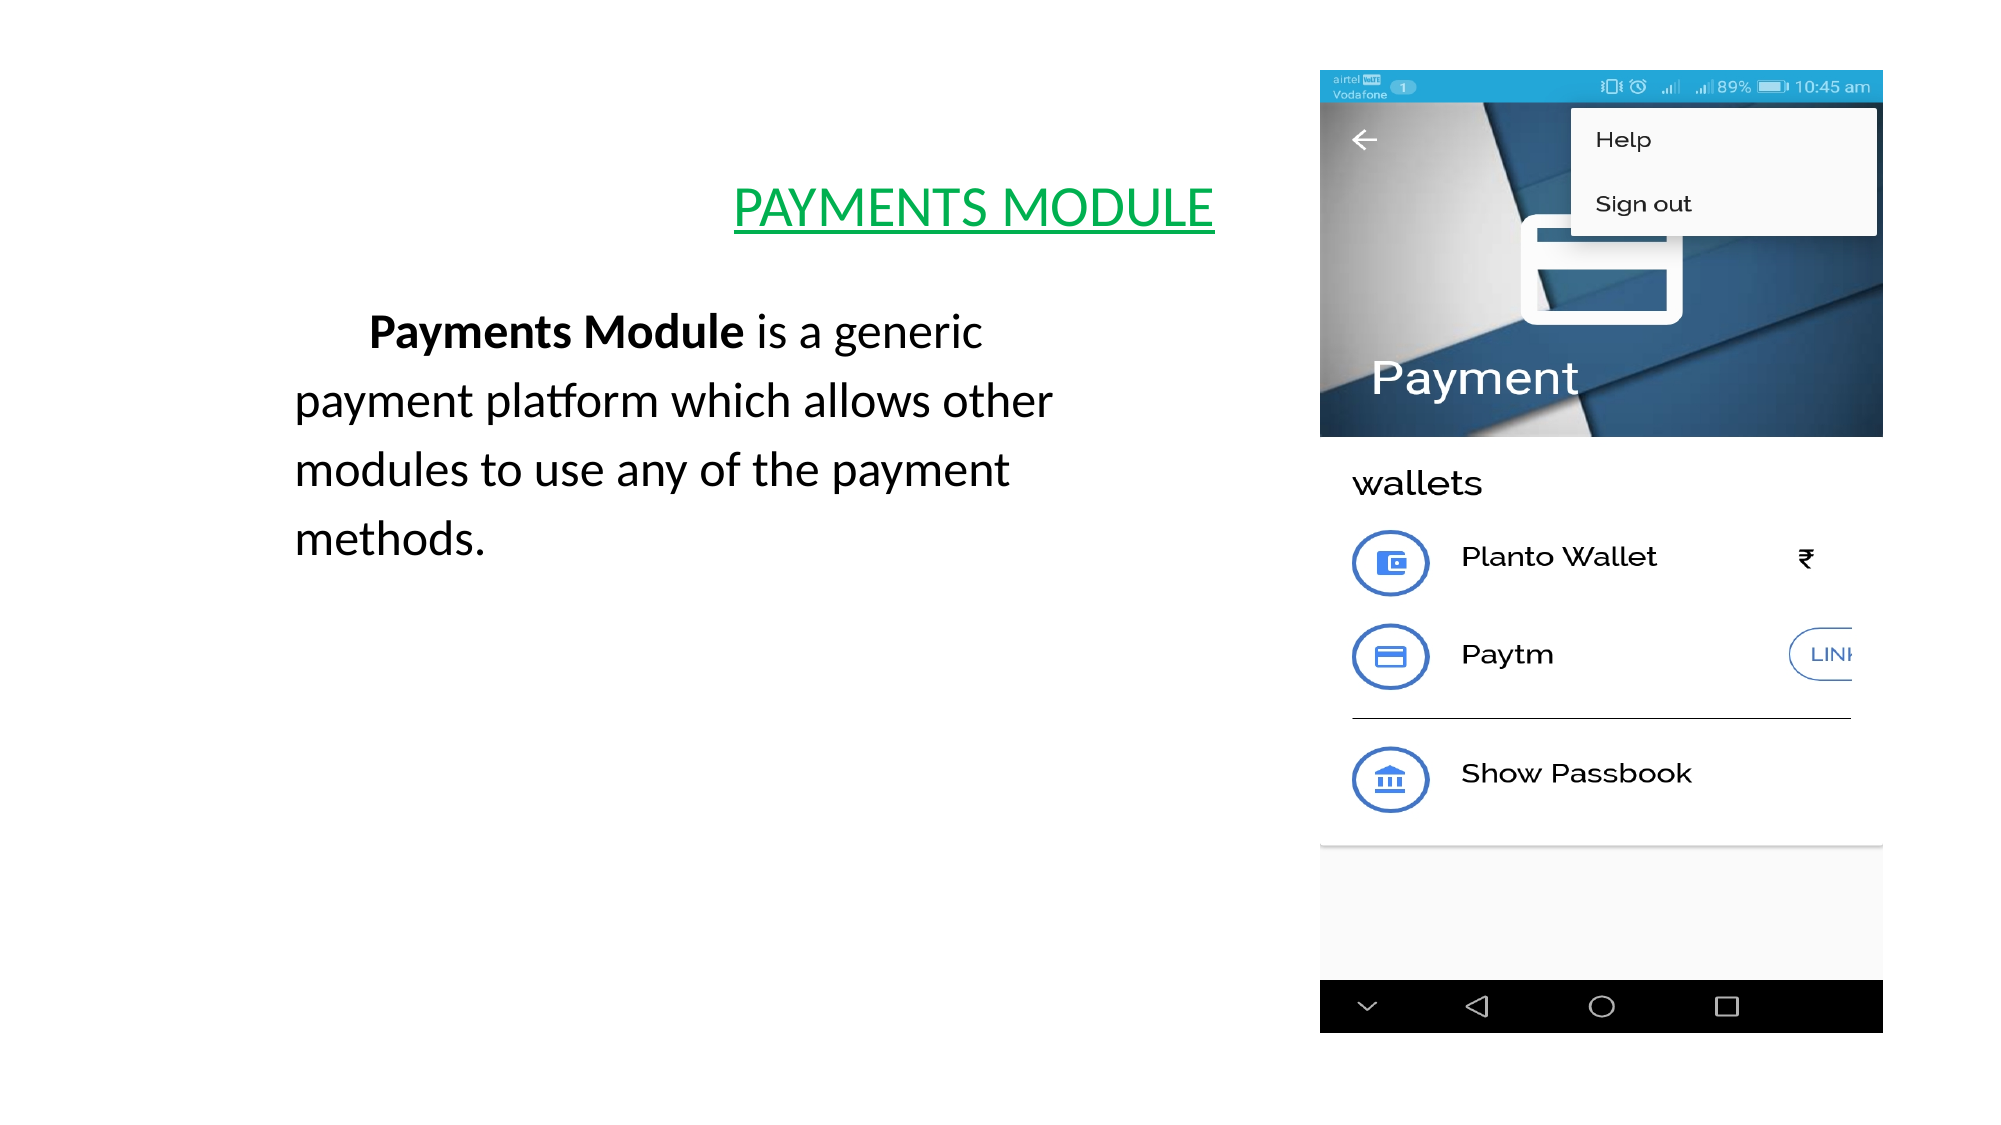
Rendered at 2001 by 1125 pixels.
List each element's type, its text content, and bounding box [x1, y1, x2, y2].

picture [1320, 70, 1883, 1033]
text_box Payments Module is a generic payment platform which allows other modules to use any of the payment methods. [129, 282, 1130, 574]
text_box PAYMENTS MODULE [718, 160, 1320, 246]
